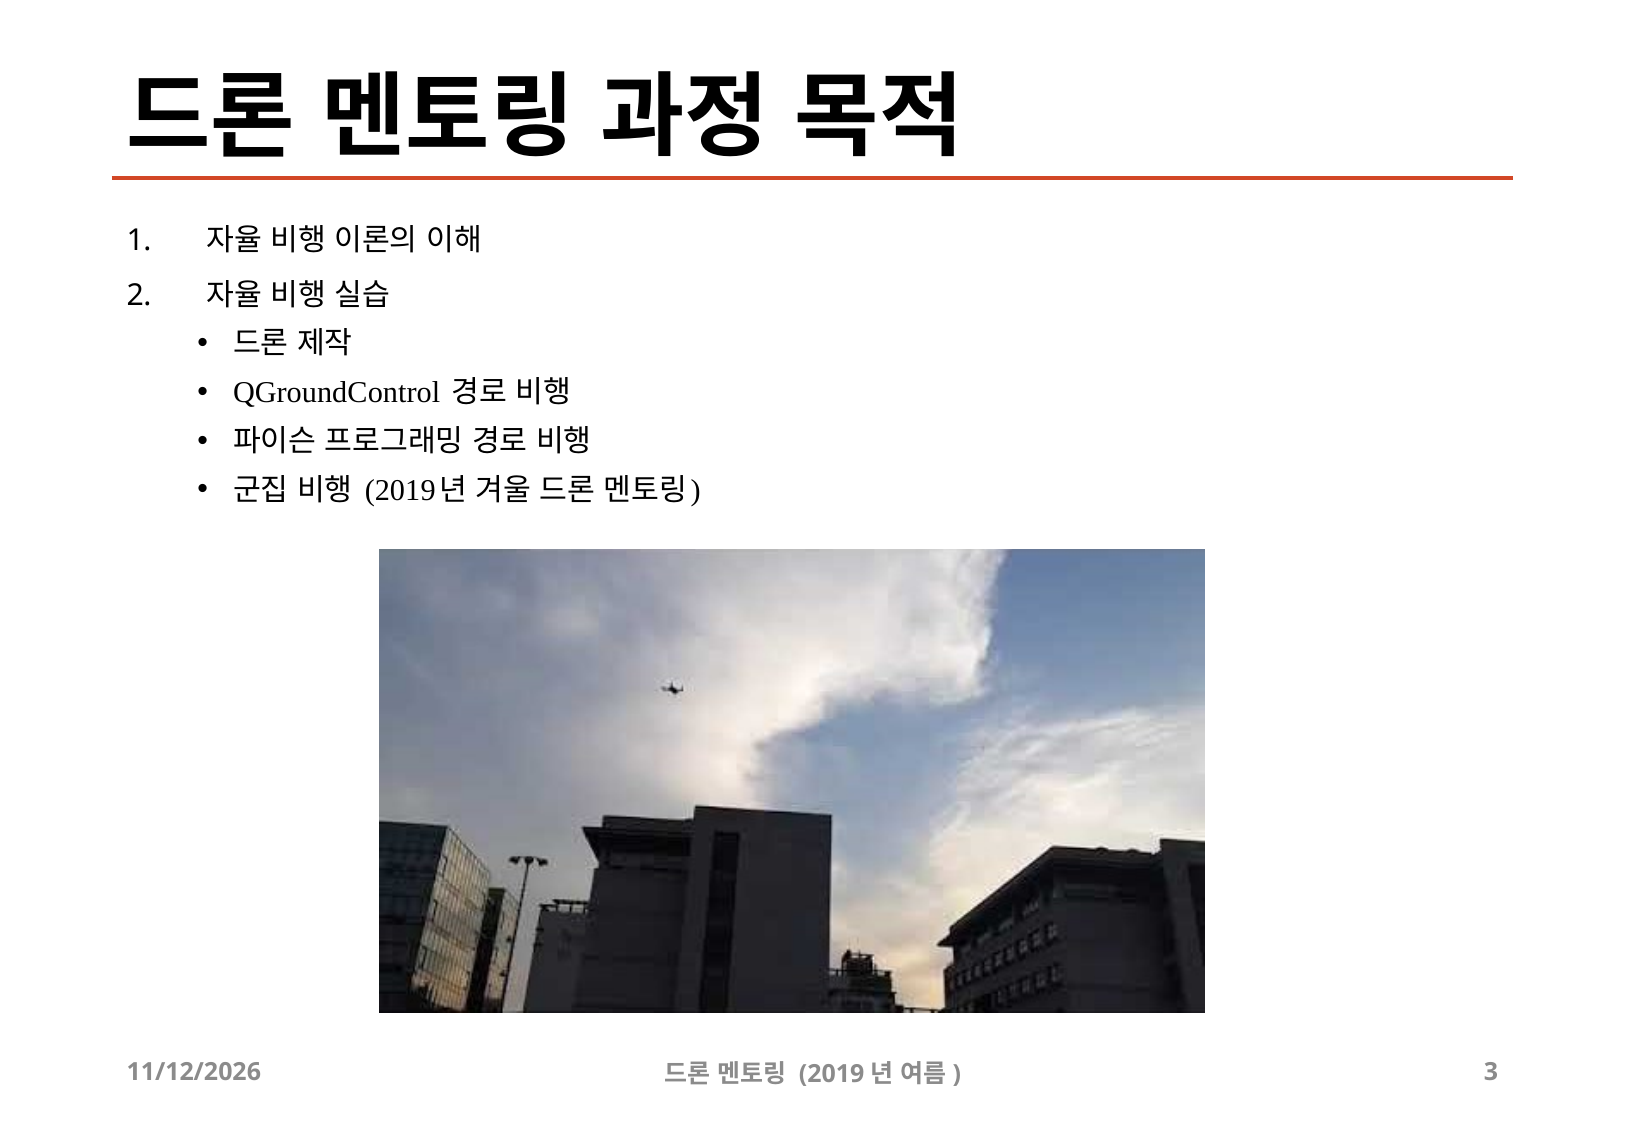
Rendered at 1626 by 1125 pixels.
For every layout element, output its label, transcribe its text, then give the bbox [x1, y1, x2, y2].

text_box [378, 548, 1205, 1014]
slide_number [111, 1042, 303, 1103]
title 드론 멘토링 과정 목적 [111, 59, 1514, 179]
slide_number 3 [1433, 1042, 1514, 1103]
list 자율 비행 이론의 이해 자율 비행 실습 드론 제작 QGroundControl 경로 비행 파이슨 프로그래밍 경로 비행 군집 비행 (2019년 겨울 드론 멘토링) [111, 205, 1514, 519]
footer 드론 멘토링 (2019년 여름) [538, 1042, 1087, 1103]
